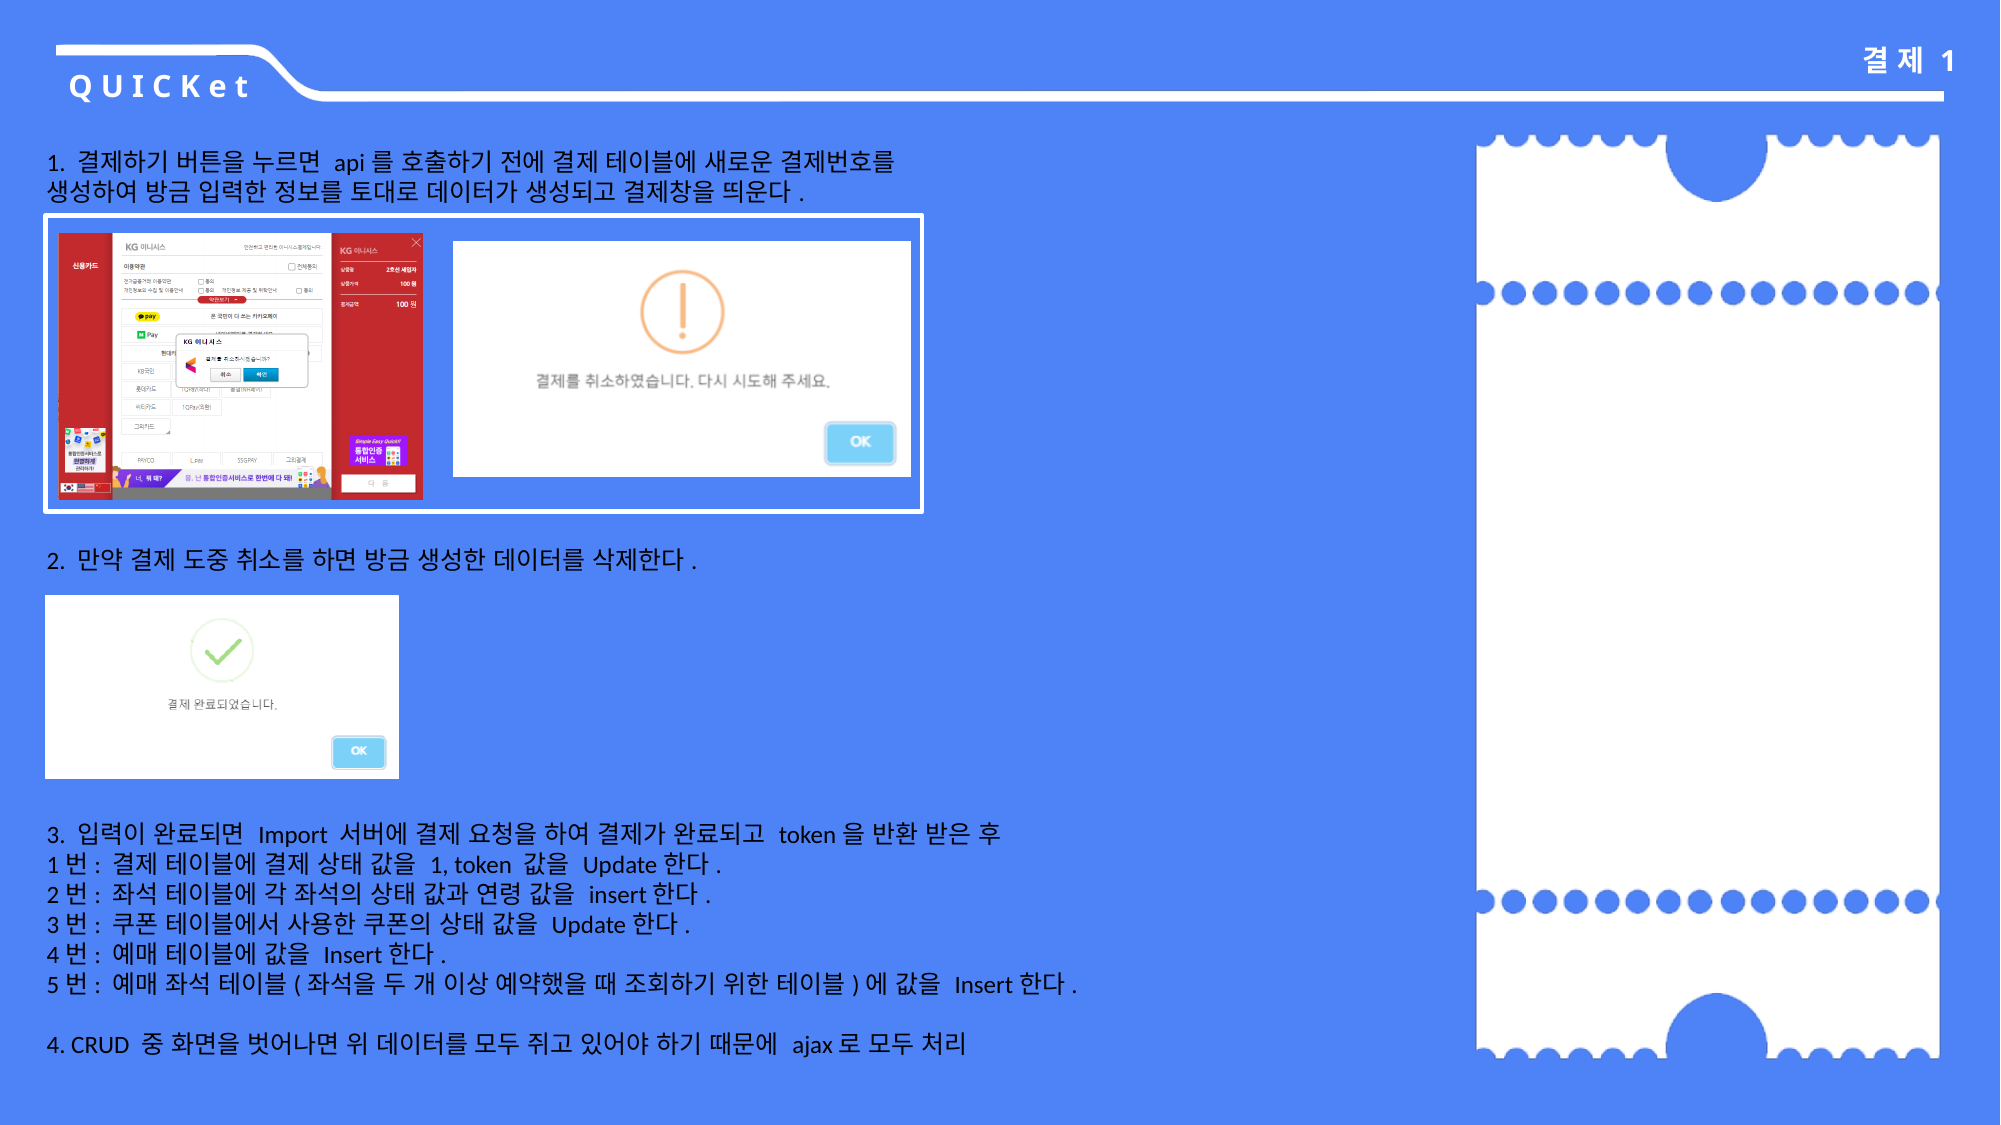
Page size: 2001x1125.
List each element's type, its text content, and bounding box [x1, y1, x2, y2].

picture [453, 241, 911, 477]
picture [45, 595, 399, 779]
picture [58, 233, 423, 500]
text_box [56, 43, 1944, 110]
text_box 3. 입력이 완료되면 Import 서버에 결제 요청을 하여 결제가 완료되고 token을 반환 받은 후 1번: 결제 테이블에 결제 상태 값을 1, token 값을 Update한다. 2번: 좌석 테이블에 각 좌석의 상태 값과 연령 값을 insert한다. 3번: 쿠폰 테이블에서 사용한 쿠폰의 상태 값을 Update한다. 4번: 예매 테이블에 값을 Insert한다. 5번: 예매 좌석 테이블(좌석을 두 개 이상 예약했을 때 조회하기 위한 테이블)에 값을 Insert한다. 4. CRUD 중 화면을 벗어나면 위 데이터를 모두 쥐고 있어야 하기 때문에 ajax로 모두 처리 [31, 811, 1117, 1066]
text_box [45, 215, 922, 512]
text_box 1. 결제하기 버튼을 누르면 api를 호출하기 전에 결제 테이블에 새로운 결제번호를 생성하여 방금 입력한 정보를 토대로 데이터가 생성되고 결제창을 띄운다. [31, 139, 922, 215]
text_box 결제1 [1208, 37, 1967, 83]
text_box 2. 만약 결제 도중 취소를 하면 방금 생성한 데이터를 삭제한다. [31, 537, 922, 583]
picture [1233, 128, 2000, 1063]
